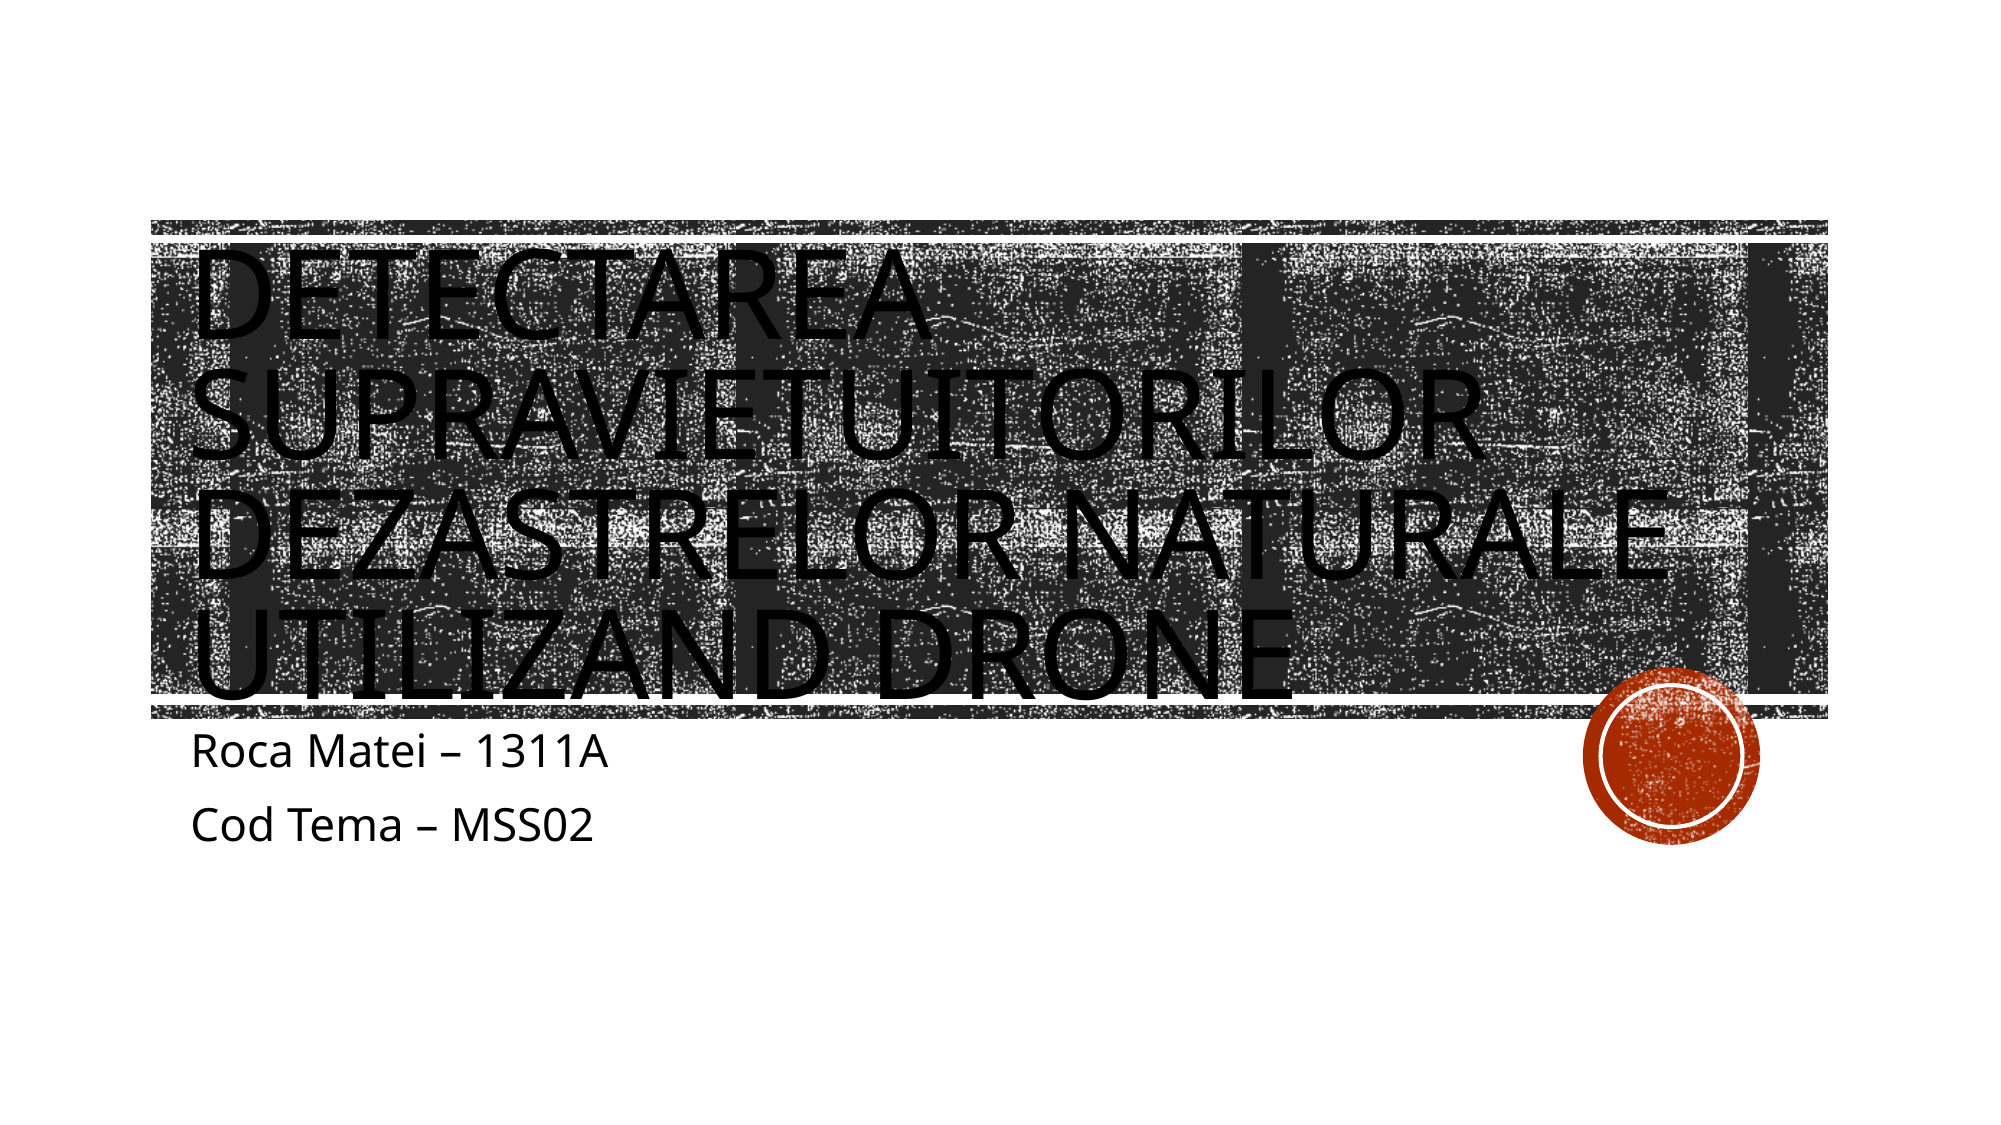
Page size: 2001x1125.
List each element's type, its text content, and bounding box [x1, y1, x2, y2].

title Detectarea supravietuitorilor dezastrelor naturale utilizand drone [172, 234, 1808, 733]
subtitle Roca Matei – 1311A Cod Tema – MSS02 [175, 720, 1470, 896]
